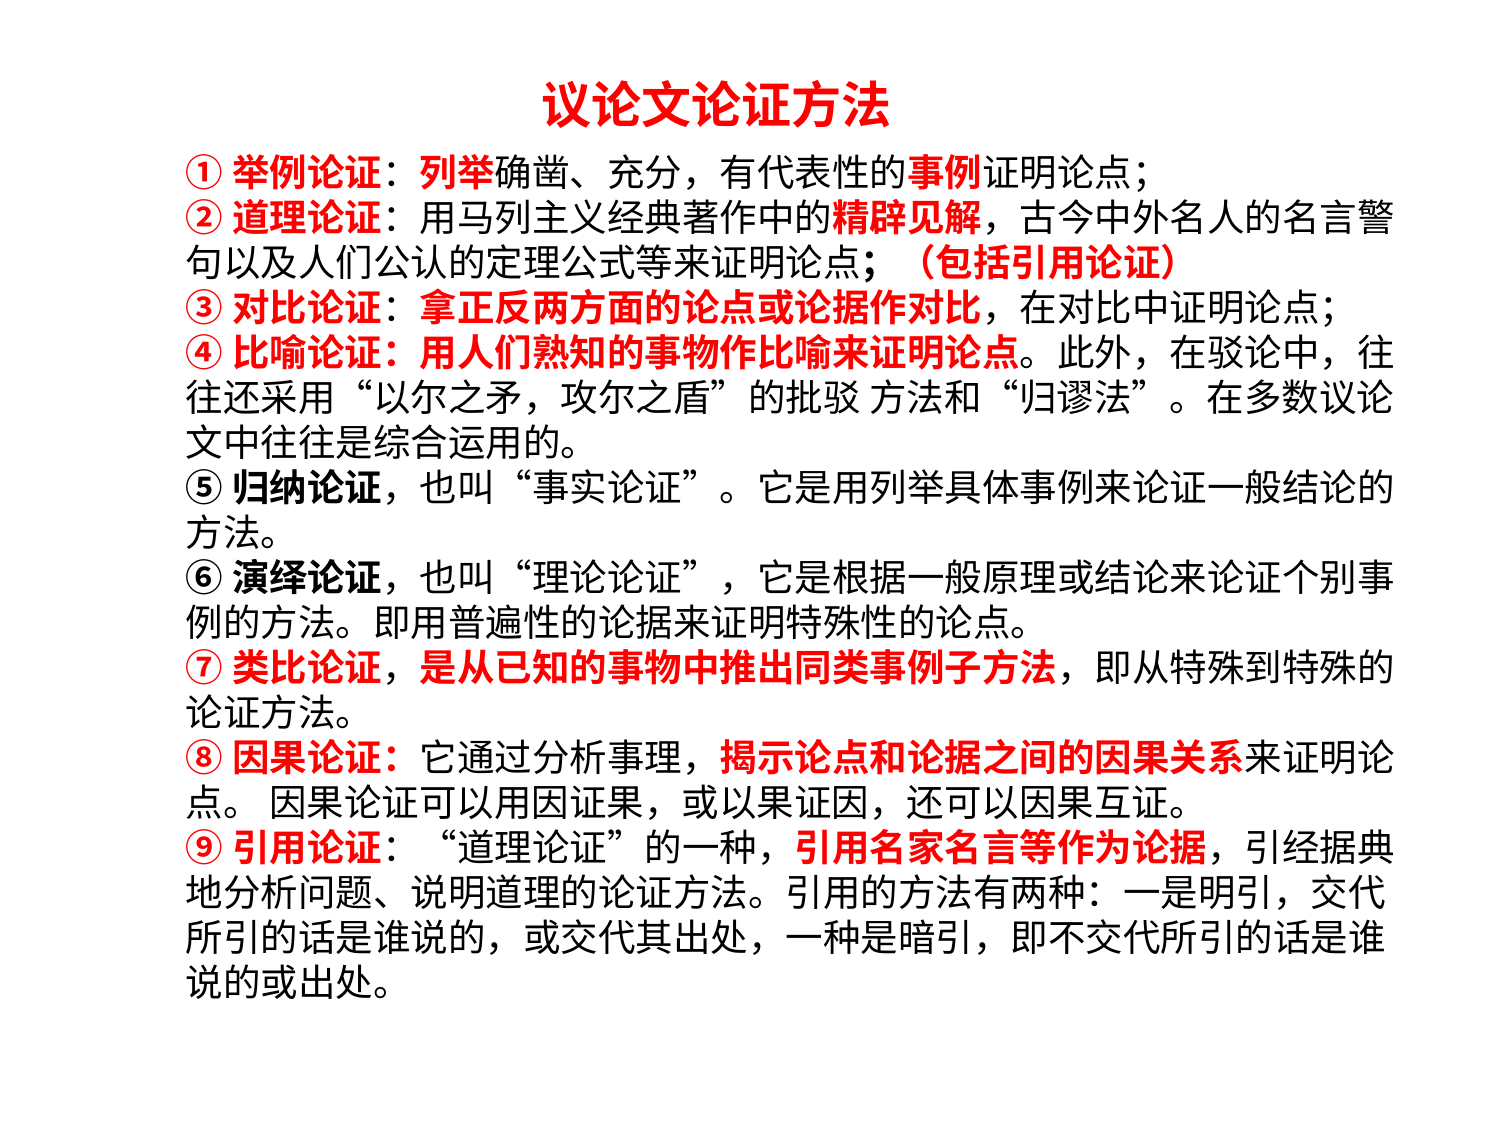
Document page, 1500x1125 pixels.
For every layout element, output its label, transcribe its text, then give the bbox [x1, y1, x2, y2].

text_box 议论文论证方法 [526, 66, 907, 142]
text_box ①举例论证：列举确凿、充分，有代表性的事例证明论点； ②道理论证：用马列主义经典著作中的精辟见解，古今中外名人的名言警句以及人们公认的定理公式等来证明论点；（包括引用论证） ③对比论证：拿正反两方面的论点或论据作对比，在对比中证明论点； ④比喻论证：用人们熟知的事物作比喻来证明论点。此外，在驳论中，往往还采用“以尔之矛，攻尔之盾”的批驳 方法和“归谬法”。在多数议论文中往往是综合运用的。 ⑤归纳论证，也叫“事实论证”。它是用列举具体事例来论证一般结论的方法。 ⑥演绎论证，也叫“理论论证”，它是根据一般原理或结论来论证个别事例的方法。即用普遍性的论据来证明特殊性的论点。 ⑦类比论证，是从已知的事物中推出同类事例子方法，即从特殊到特殊的论证方法。 ⑧因果论证：它通过分析事理，揭示论点和论据之间的因果关系来证明论点。 因果论证可以用因证果，或以果证因，还可以因果互证。 ⑨引用论证：“道理论证”的一种，引用名家名言等作为论据，引经据典地分析问题、说明道理的论证方法。引用的方法有两种：一是明引，交代所引的话是谁说的，或交代其出处，一种是暗引，即不交代所引的话是谁说的或出处。 [171, 142, 1412, 1012]
